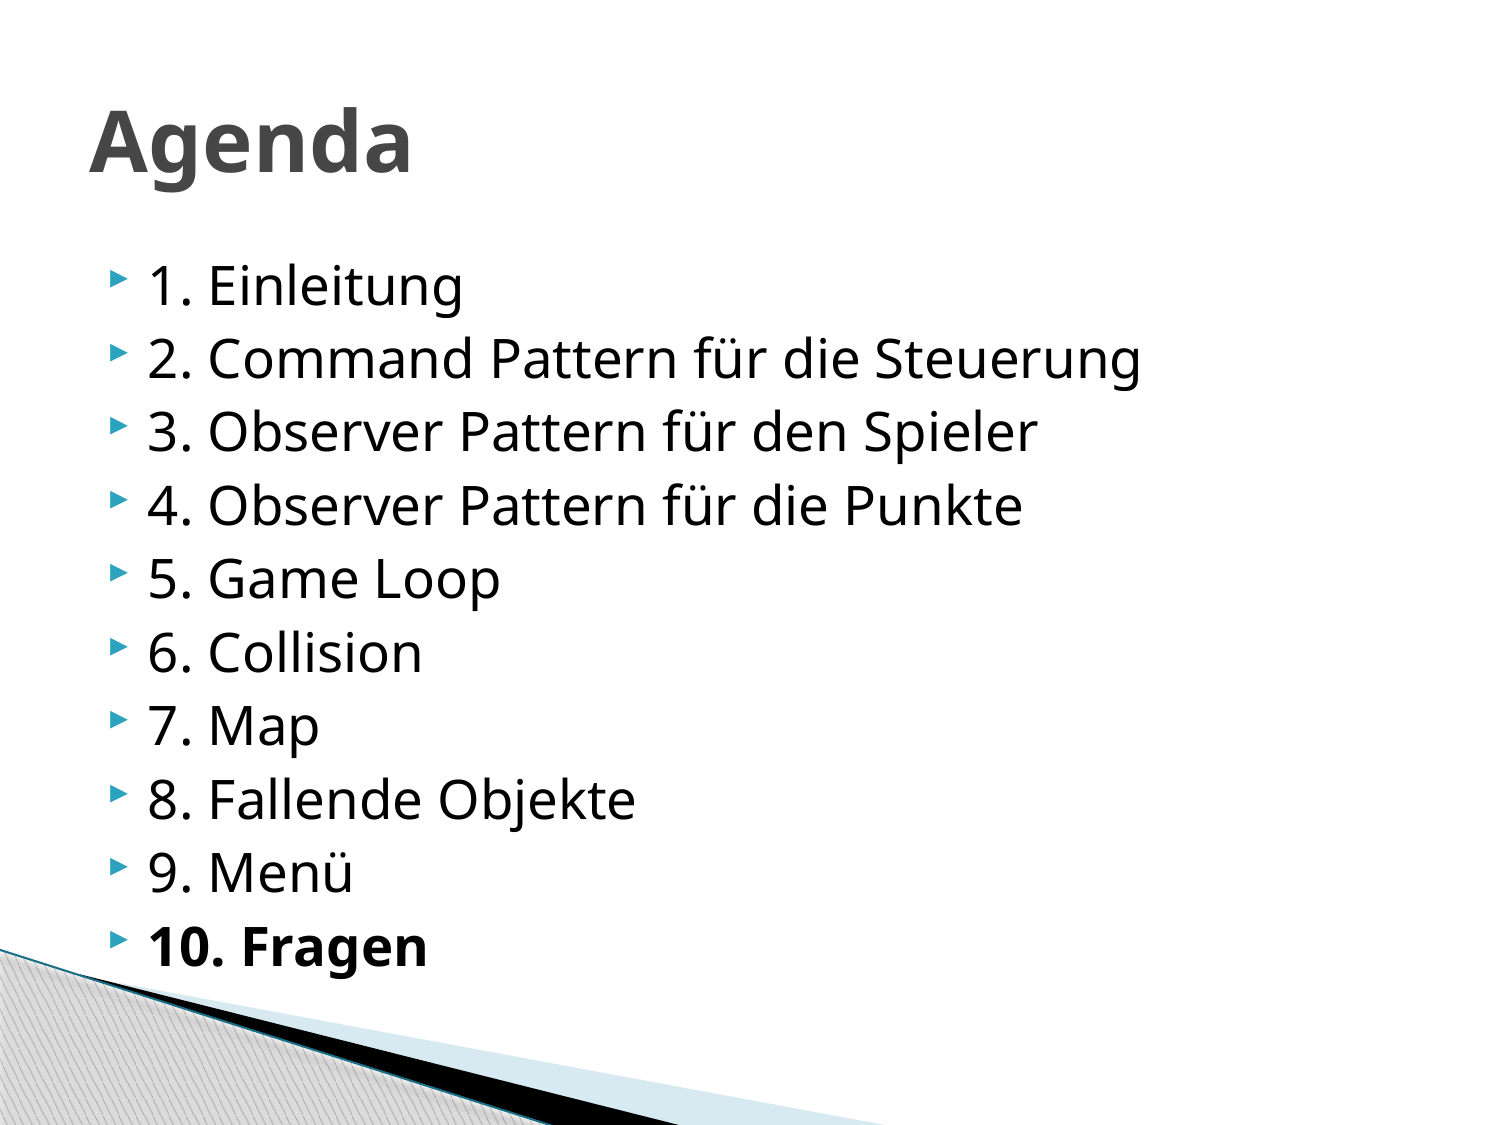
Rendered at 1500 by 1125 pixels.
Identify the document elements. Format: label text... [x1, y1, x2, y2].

title Agenda [75, 45, 1425, 233]
list 1. Einleitung 2. Command Pattern für die Steuerung 3. Observer Pattern für den Spieler 4. Observer Pattern für die Punkte 5. Game Loop 6. Collision 7. Map 8. Fallende Objekte 9. Menü 10. Fragen [75, 243, 1425, 986]
